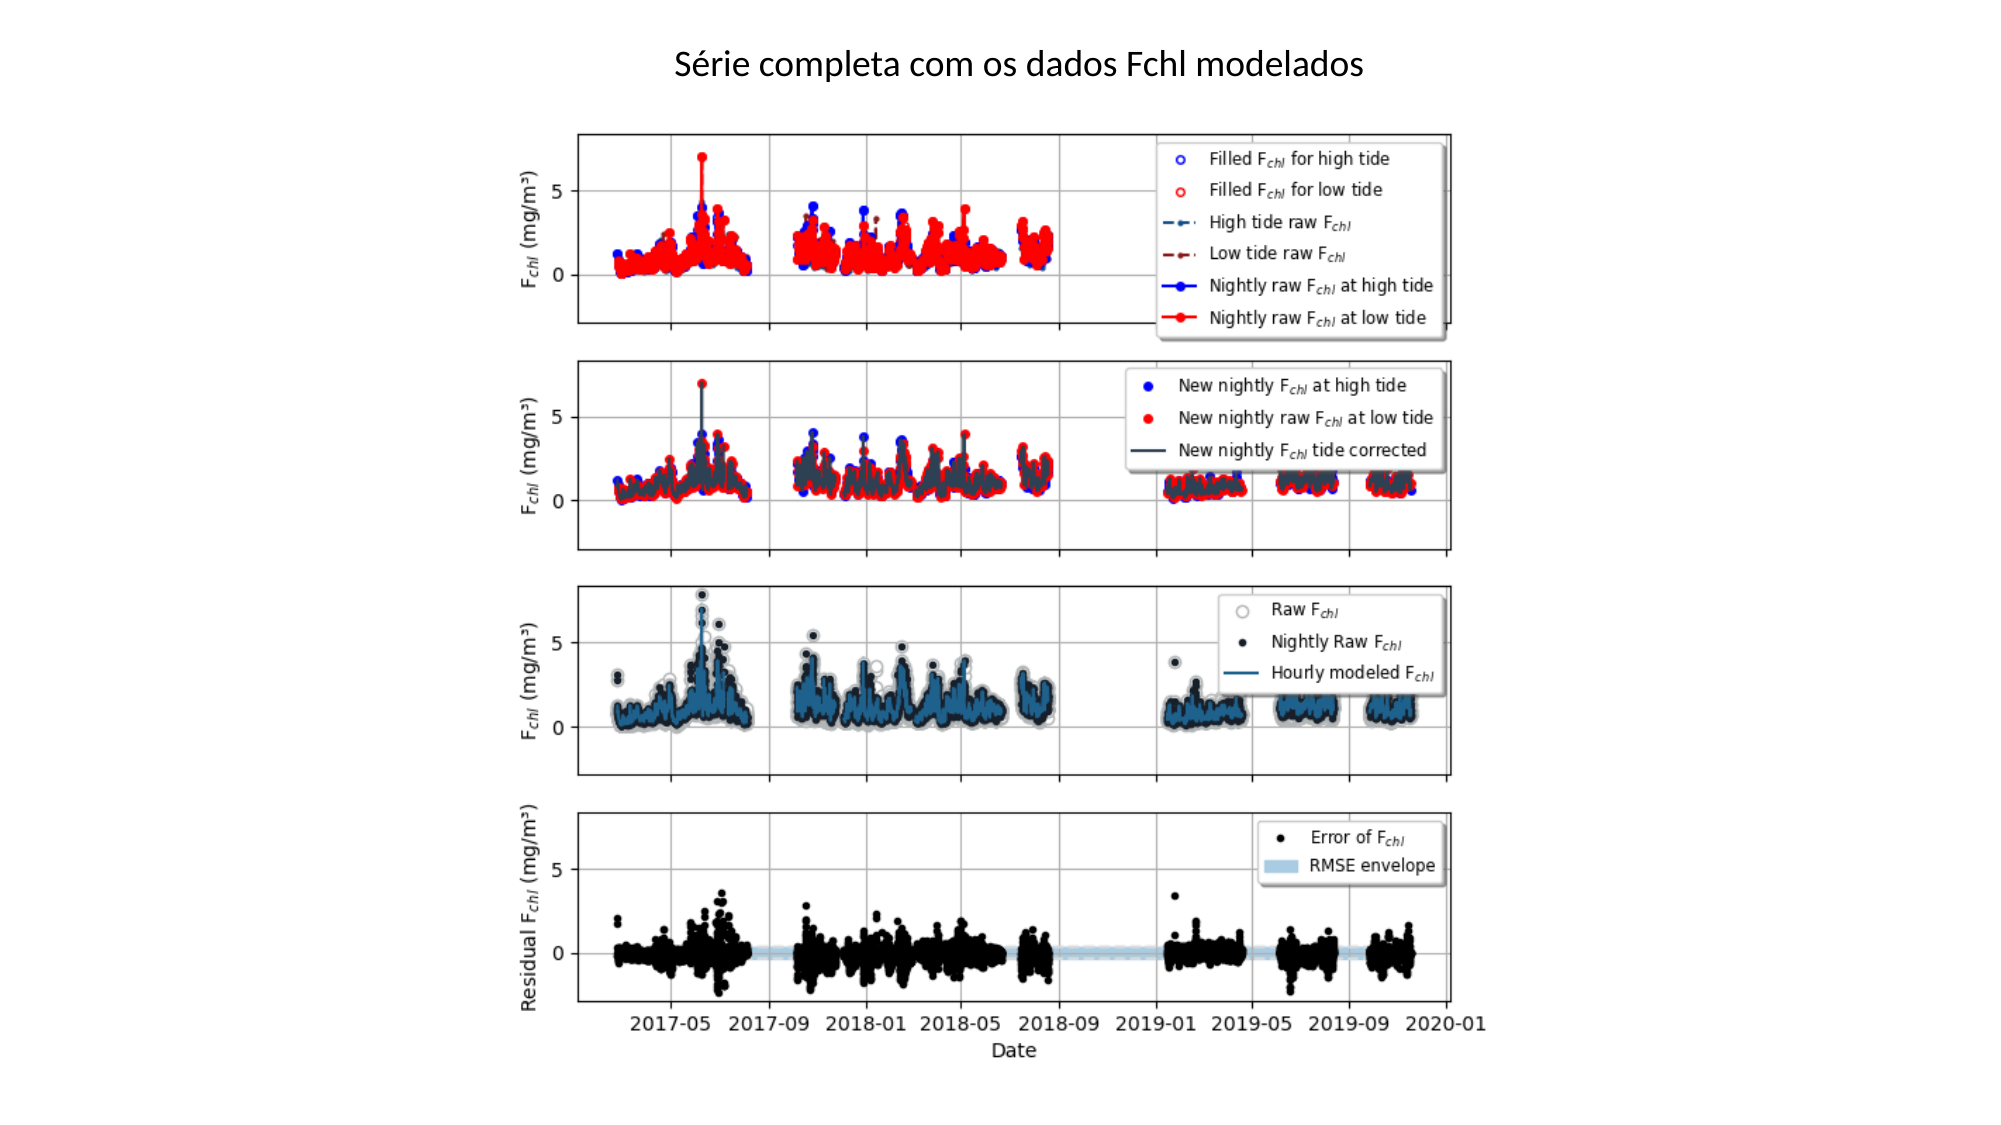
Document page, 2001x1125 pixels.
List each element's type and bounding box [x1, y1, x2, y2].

picture [437, 0, 1563, 1125]
